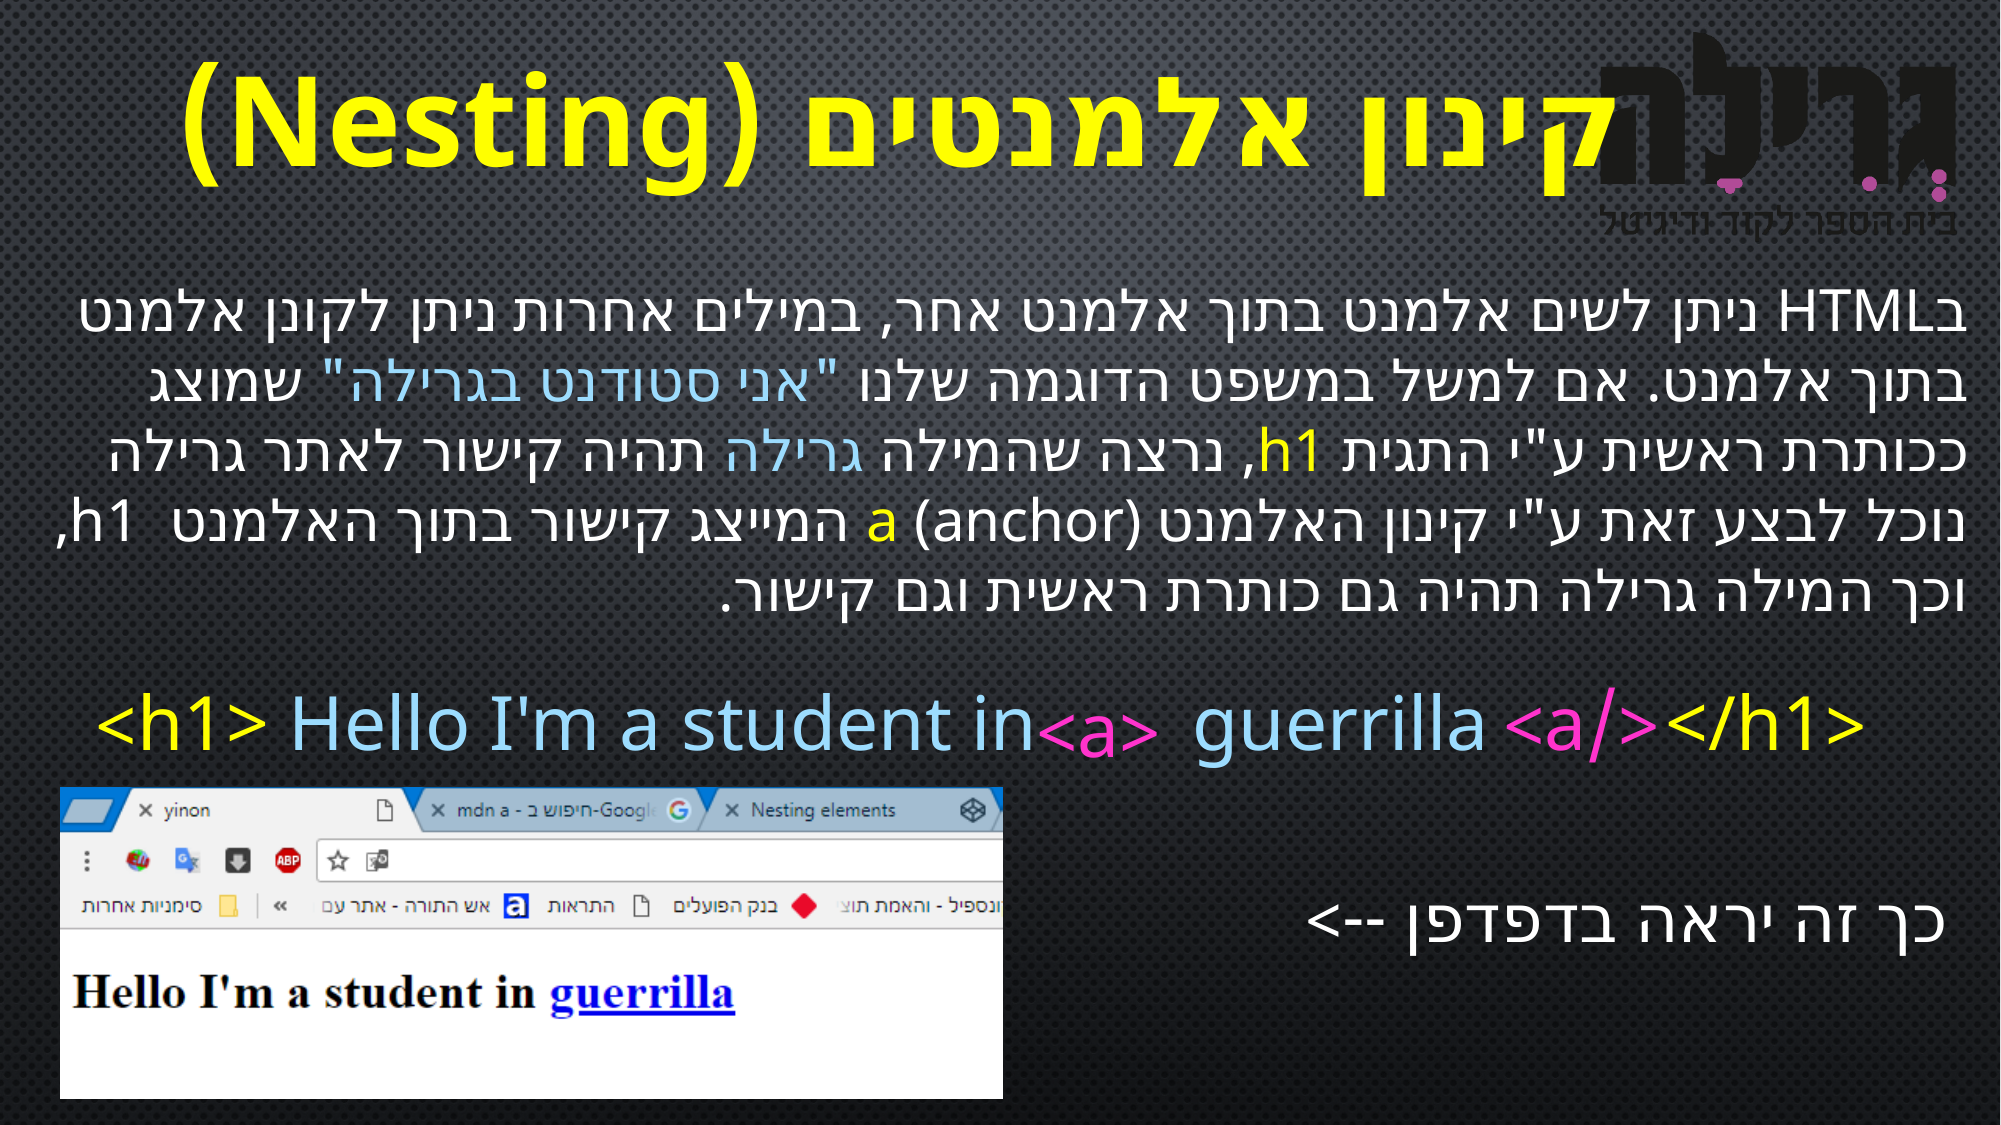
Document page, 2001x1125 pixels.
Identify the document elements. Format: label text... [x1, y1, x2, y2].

picture [60, 787, 1003, 1099]
text_box <a> [981, 674, 1196, 780]
text_box <h1> Hello I'm a student in guerrilla </h1> [0, 667, 1963, 833]
text_box </a> [1427, 667, 1675, 773]
text_box קינון אלמנטים (Nesting) [70, 34, 1570, 200]
text_box בHTML ניתן לשים אלמנט בתוך אלמנט אחר, במילים אחרות ניתן לקונן אלמנט בתוך אלמנט. אם למשל במשפט הדוגמה שלנו "אני סטודנט בגרילה" שמוצג ככותרת ראשית ע"י התגית h1, נרצה שהמילה גרילה תהיה קישור לאתר גרילה נוכל לבצע זאת ע"י קינון האלמנט a (anchor) המייצג קישור בתוך האלמנט h1, וכך המילה גרילה תהיה גם כותרת ראשית וגם קישור. [21, 265, 1984, 631]
picture [1570, 20, 1985, 252]
text_box כך זה יראה בדפדפן --> [1195, 868, 1963, 963]
